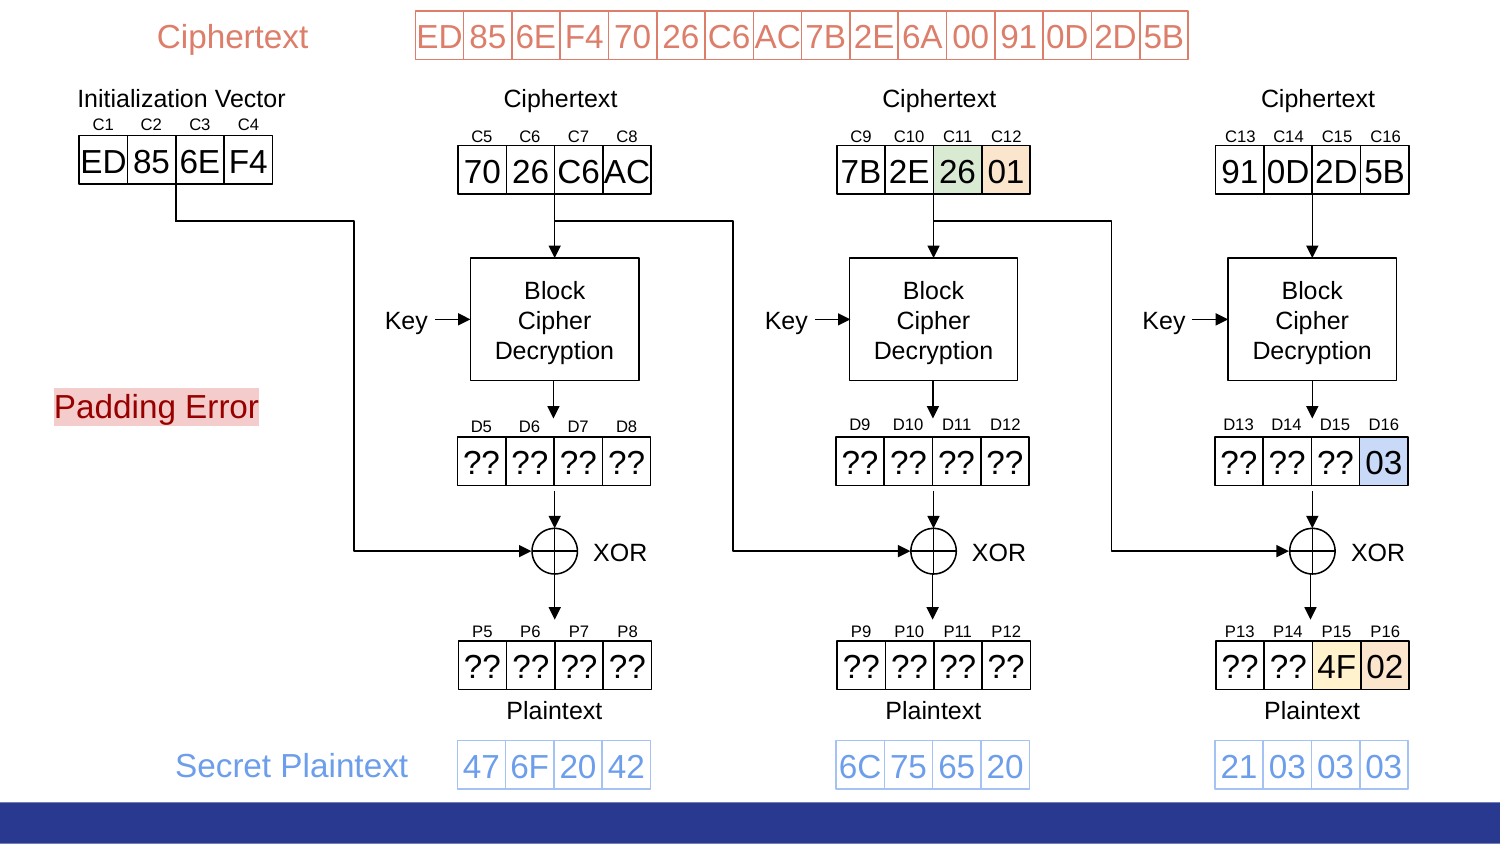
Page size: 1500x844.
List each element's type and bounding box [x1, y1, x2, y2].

text_box [415, 10, 1189, 60]
text_box [0, 0, 1478, 800]
